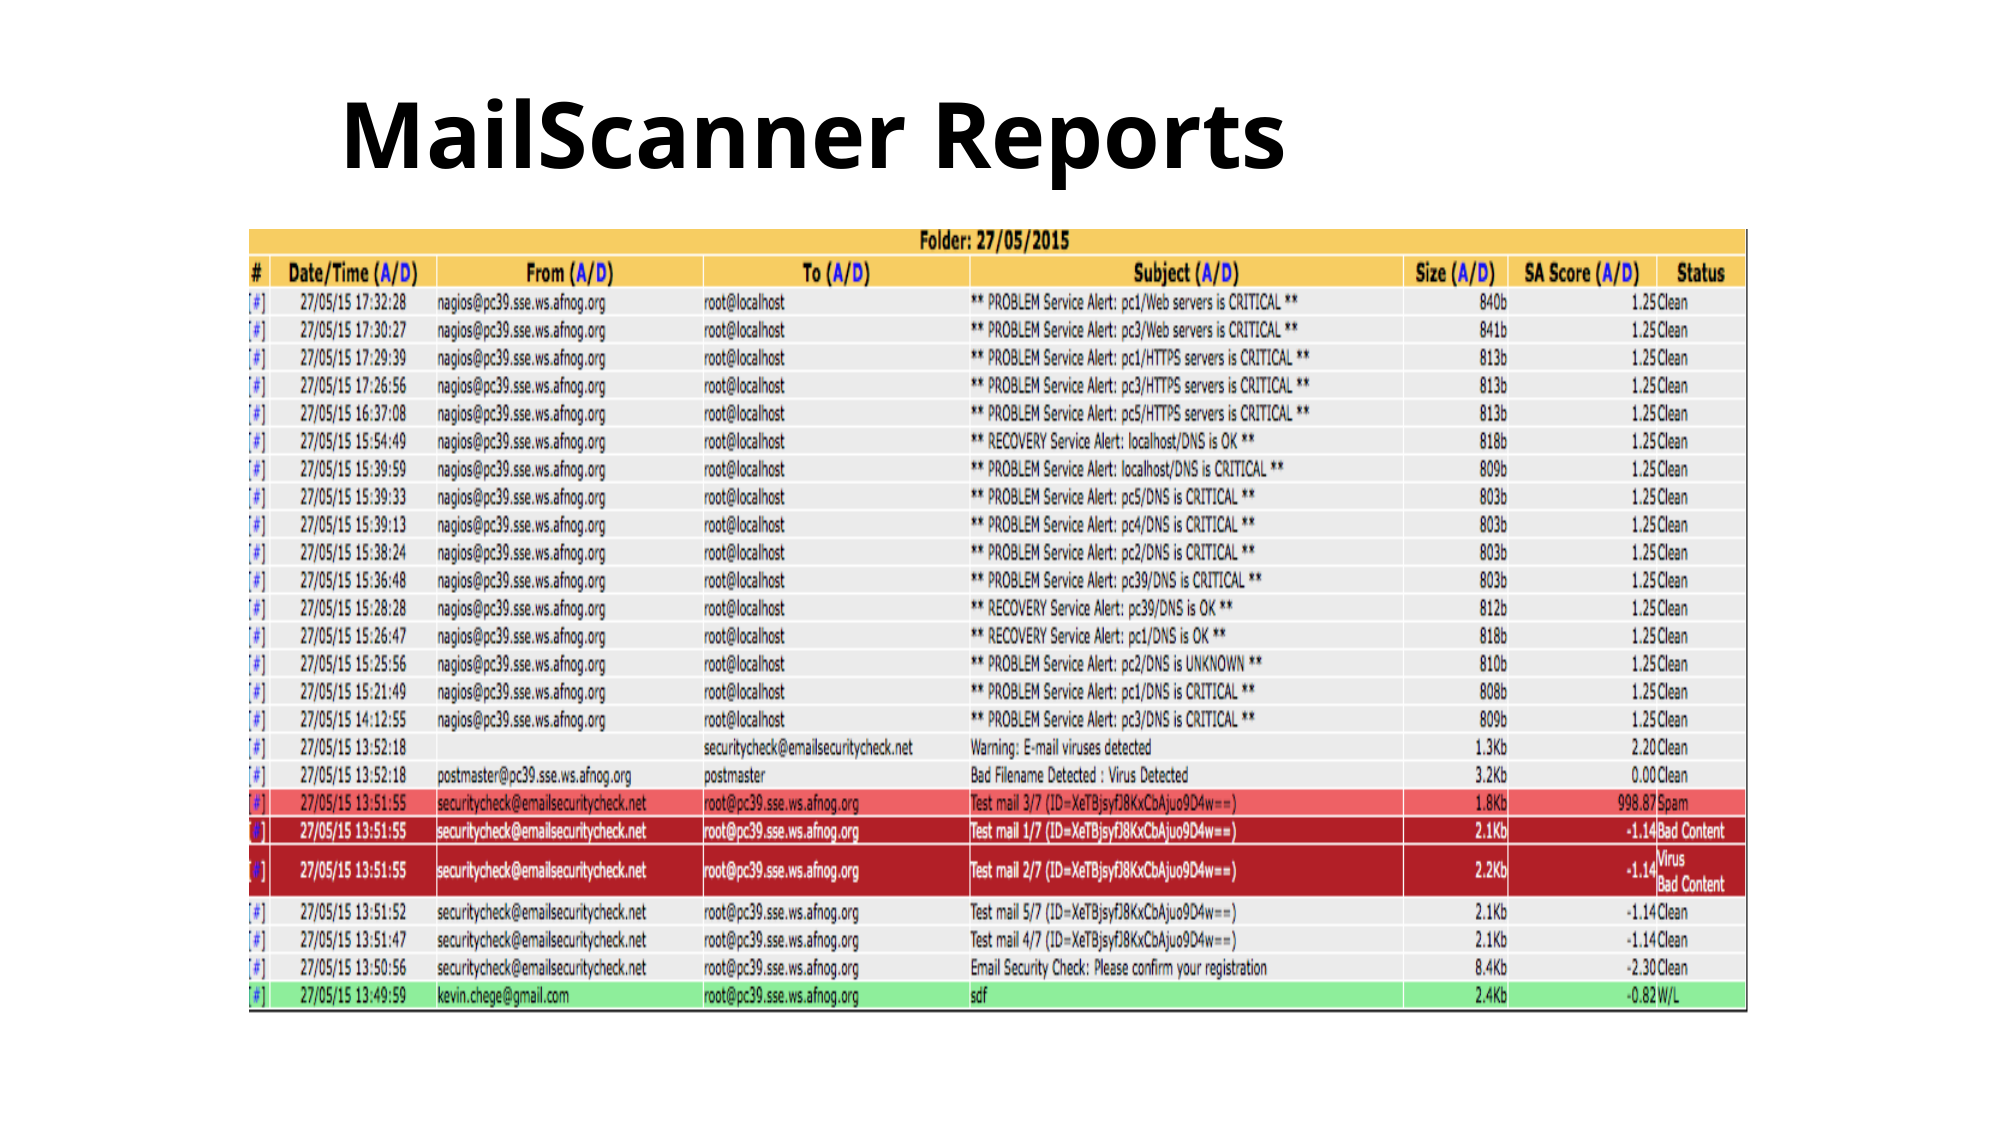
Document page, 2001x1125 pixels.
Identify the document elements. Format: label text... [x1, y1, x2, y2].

picture [249, 229, 1750, 1015]
title MailScanner Reports [324, 45, 1675, 229]
